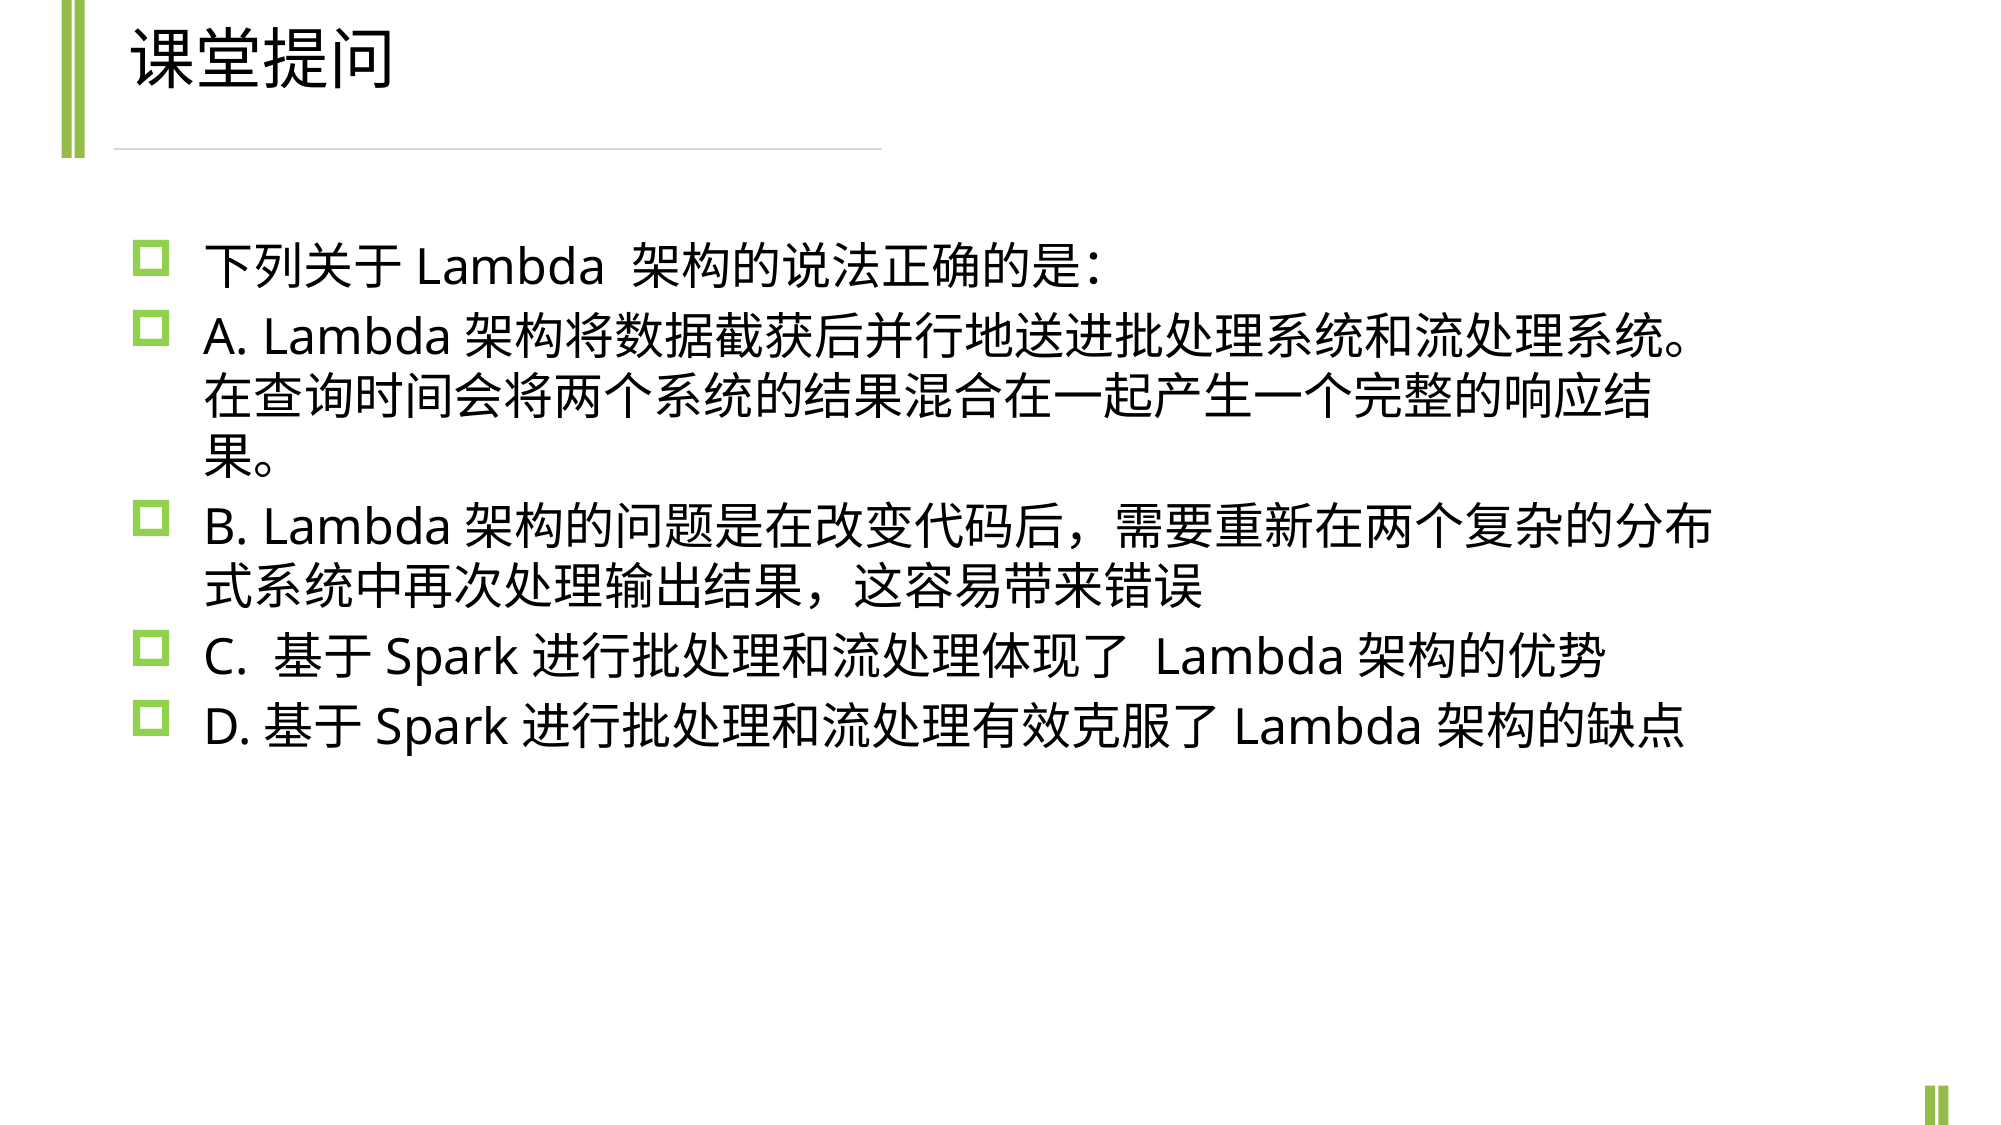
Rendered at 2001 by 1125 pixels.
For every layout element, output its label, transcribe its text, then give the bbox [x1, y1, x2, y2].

list 课堂提问 [114, 9, 1415, 106]
list 下列关于Lambda 架构的说法正确的是： A. Lambda架构将数据截获后并行地送进批处理系统和流处理系统。在查询时间会将两个系统的结果混合在一起产生一个完整的响应结果。 B. Lambda架构的问题是在改变代码后，需要重新在两个复杂的分布式系统中再次处理输出结果，这容易带来错误 C. 基于Spark进行批处理和流处理体现了 Lambda架构的优势 D.基于Spark进行批处理和流处理有效克服了Lambda架构的缺点 [114, 227, 1765, 756]
